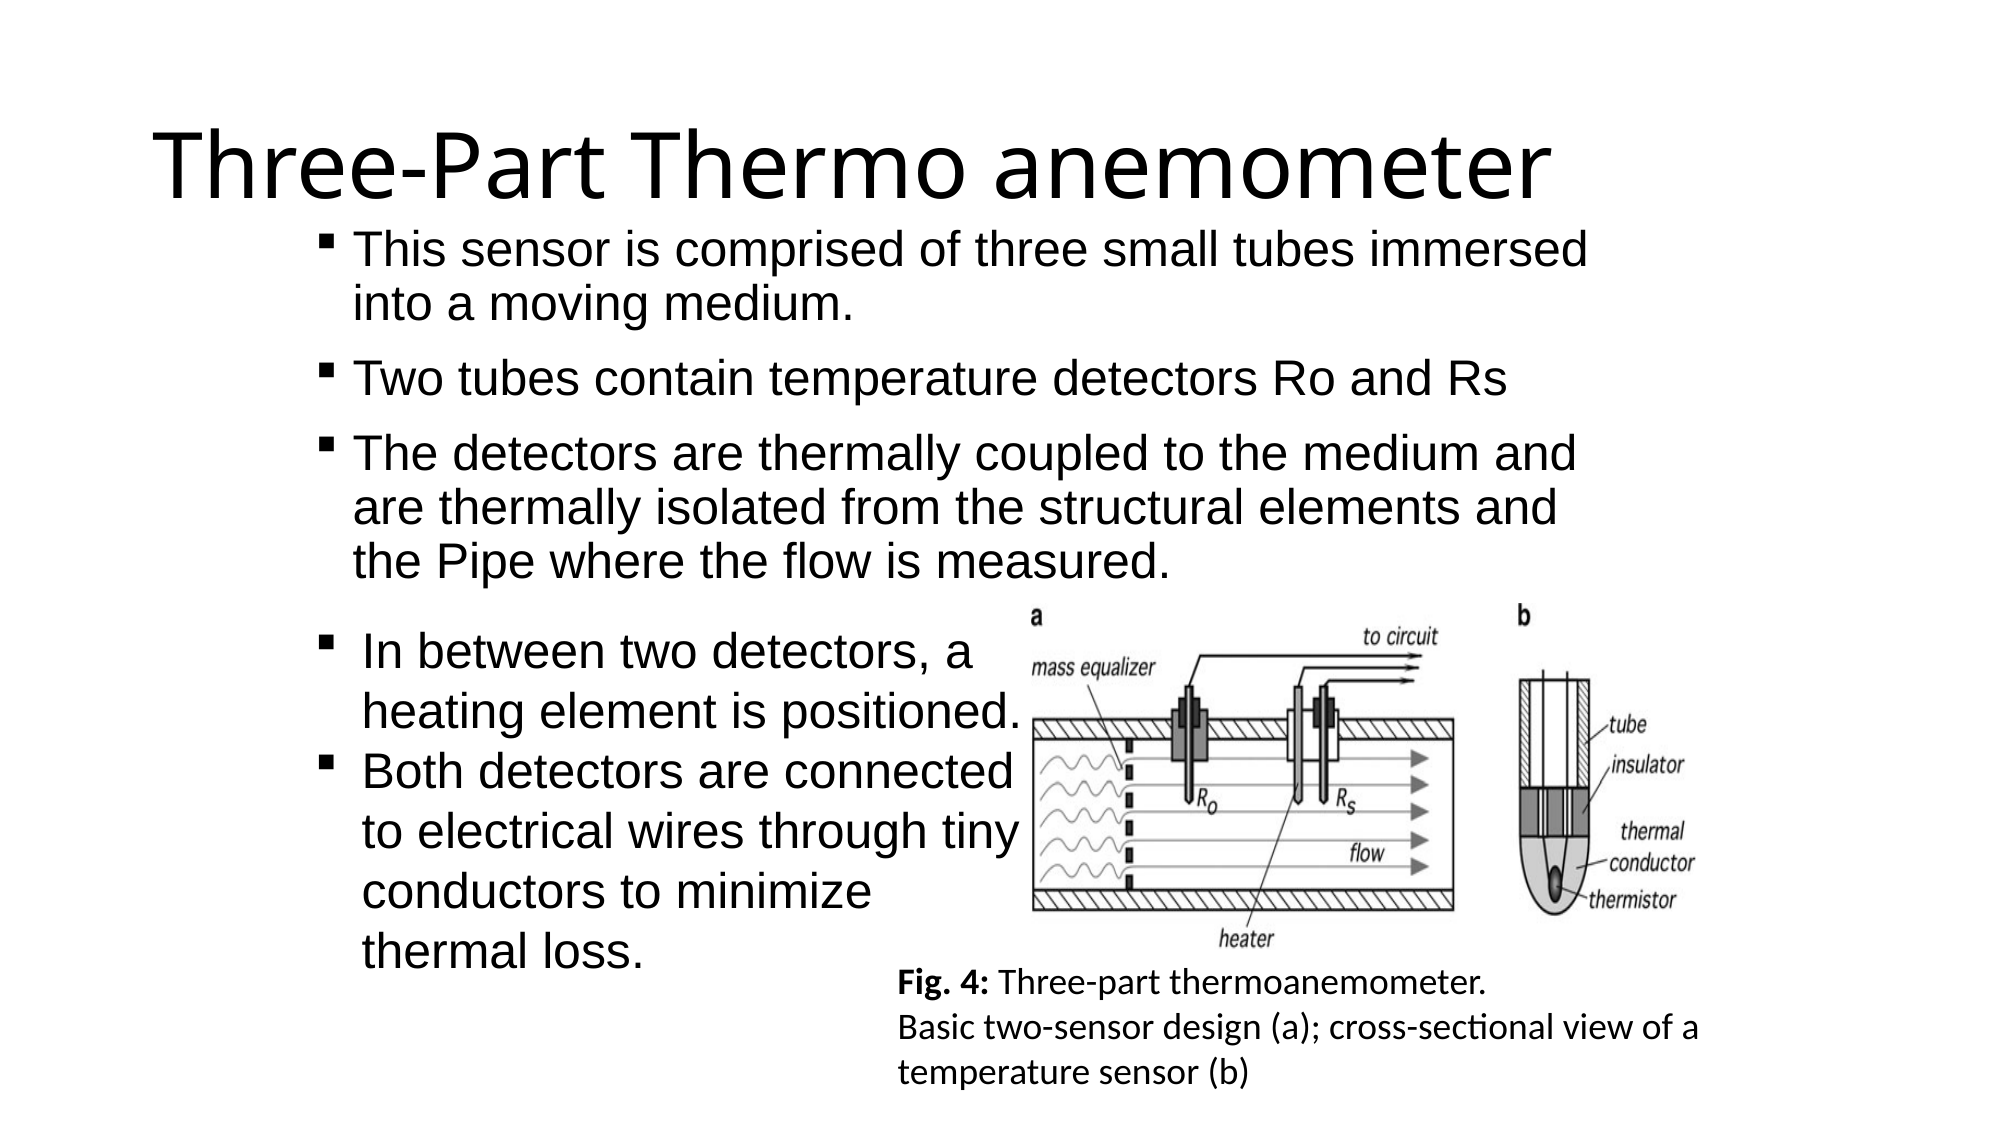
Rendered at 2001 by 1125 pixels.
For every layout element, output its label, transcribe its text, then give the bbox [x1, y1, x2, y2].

picture [1031, 603, 1696, 950]
text_box Fig. 4: Three-part thermoanemometer. Basic two-sensor design (a); cross-sectional view of a temperature sensor (b) [882, 949, 1746, 1100]
title Three-Part Thermo anemometer [137, 59, 1863, 278]
text_box In between two detectors, a heating element is positioned. Both detectors are connected to electrical wires through tiny conductors to minimize thermal loss. [299, 611, 1031, 987]
list This sensor is comprised of three small tubes immersed into a moving medium. Two tubes contain temperature detectors Ro and Rs The detectors are thermally coupled to the medium and are thermally isolated from the structural elements and the Pipe where the flow is measured. [300, 215, 1650, 611]
